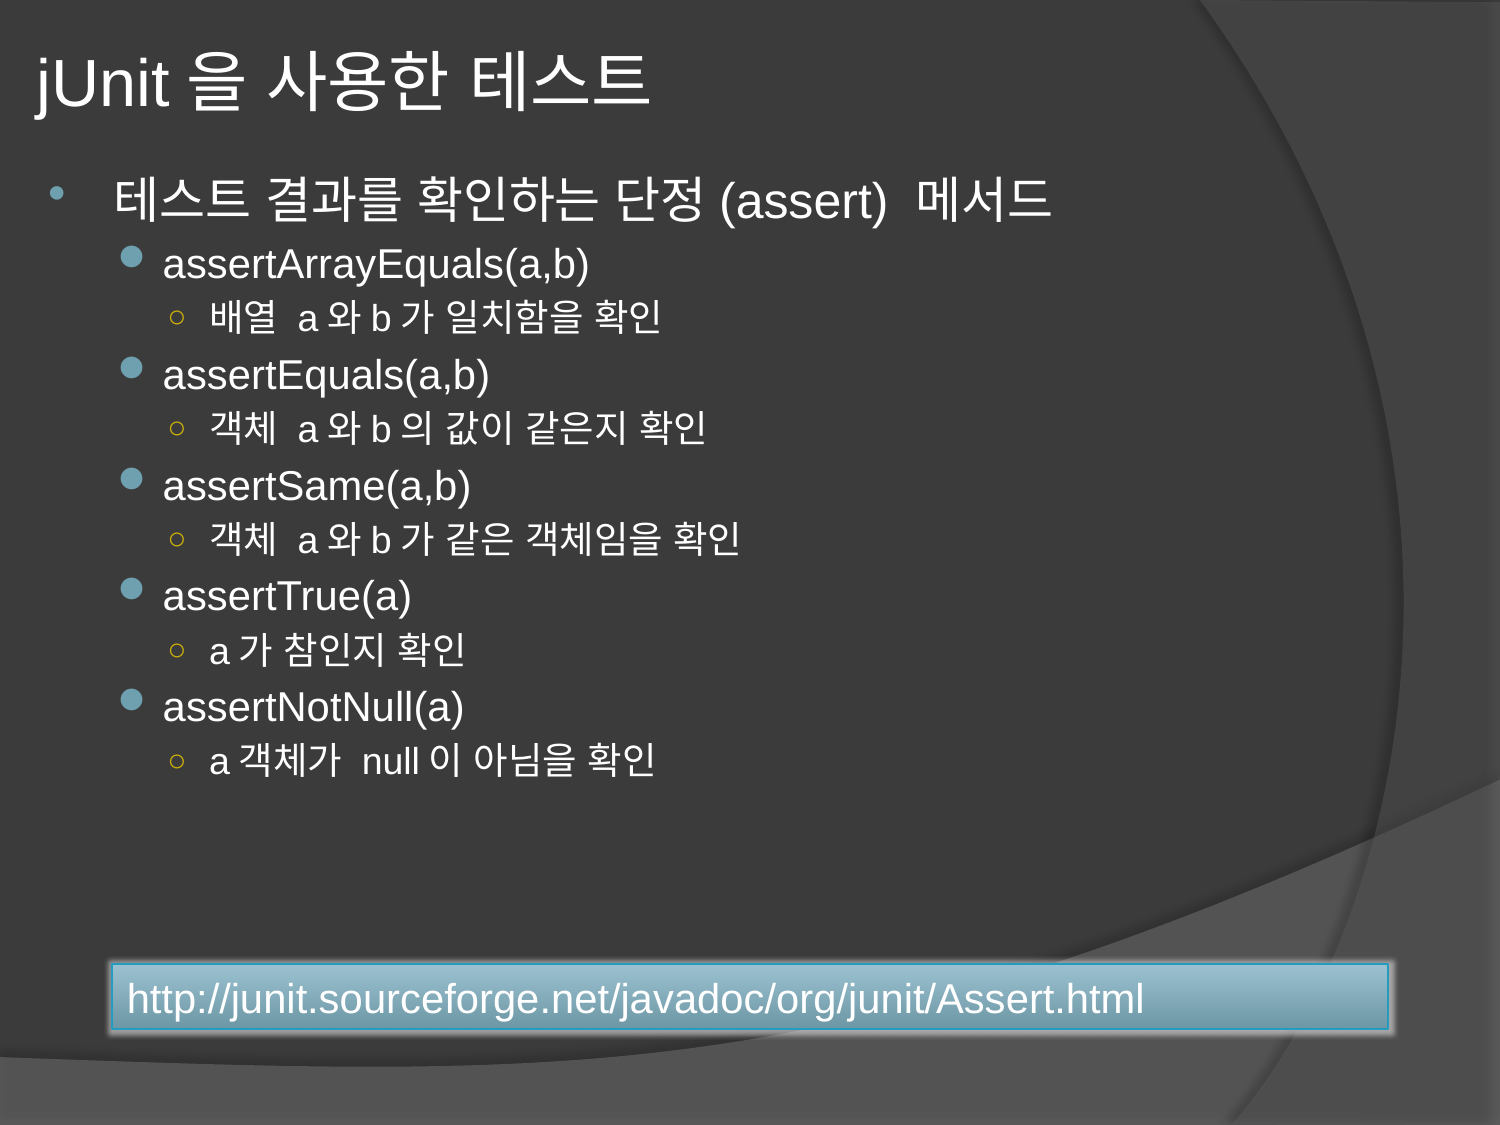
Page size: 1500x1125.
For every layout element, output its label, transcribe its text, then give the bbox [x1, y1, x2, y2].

title jUnit을 사용한 테스트 [29, 21, 1471, 138]
text_box http://junit.sourceforge.net/javadoc/org/junit/Assert.html [111, 963, 1389, 1030]
list 테스트 결과를 확인하는 단정(assert) 메서드 assertArrayEquals(a,b) 배열 a와b가 일치함을 확인 assertEquals(a,b) 객체 a와b의 값이 같은지 확인 assertSame(a,b) 객체 a와b가 같은 객체임을 확인 assertTrue(a) a가 참인지 확인 assertNotNull(a) a객체가 null이 아님을 확인 [29, 160, 1471, 1047]
